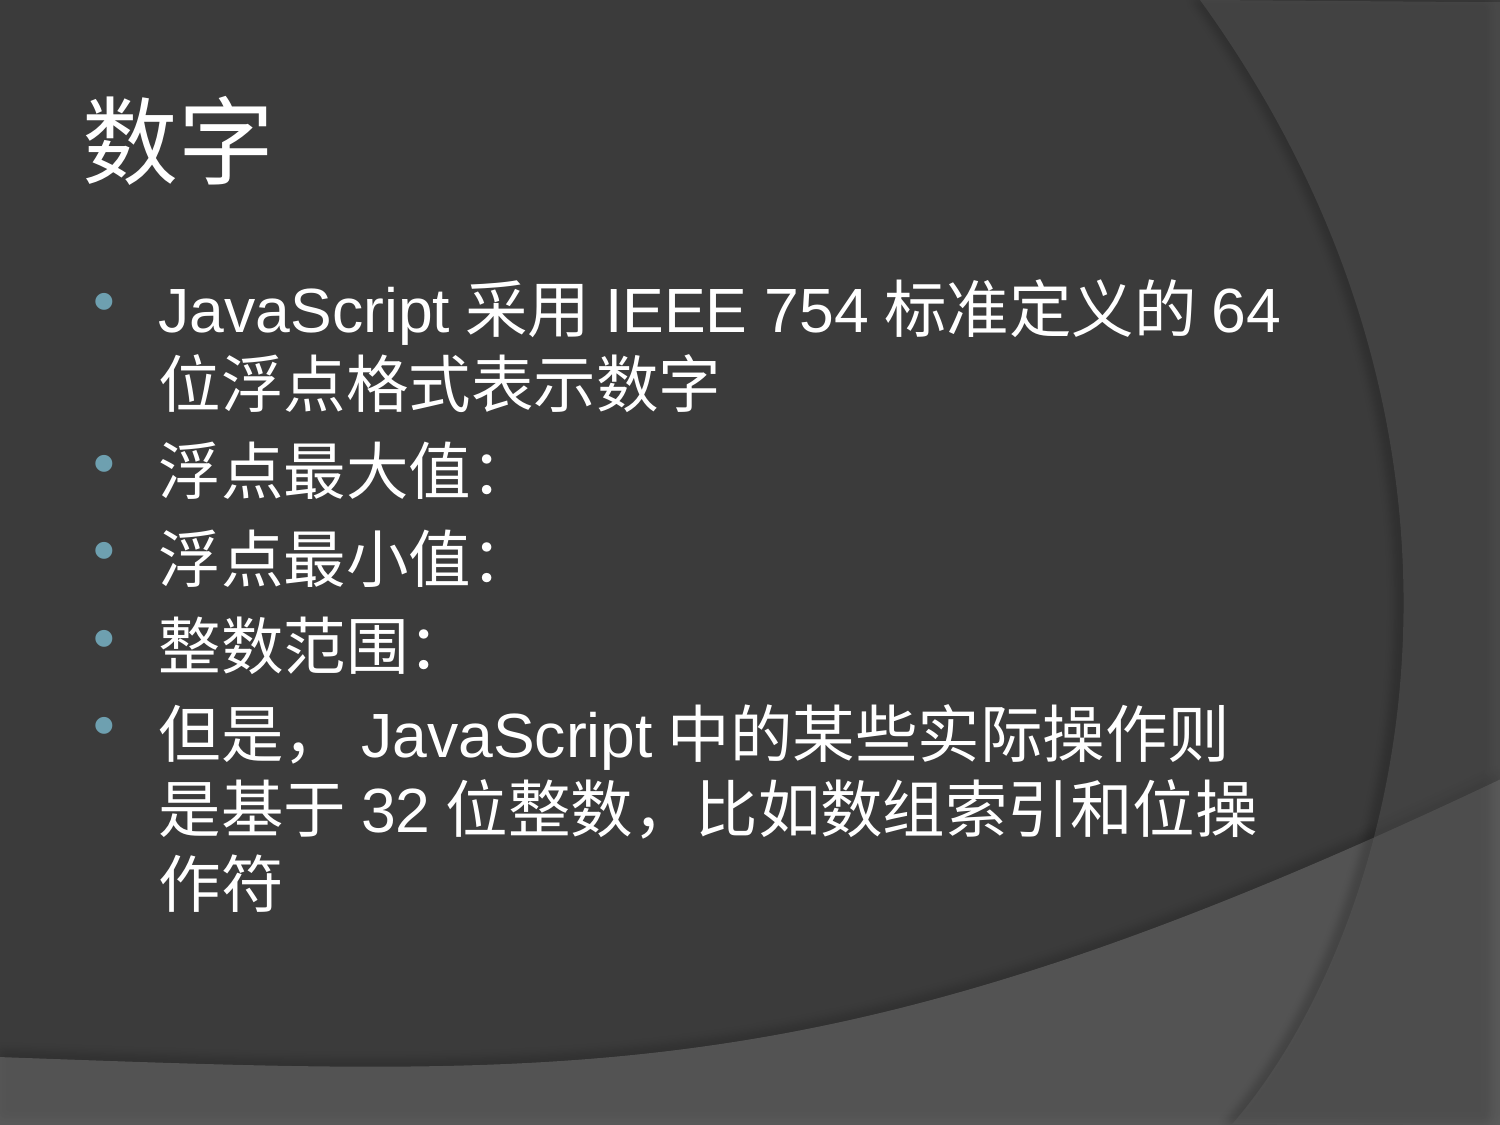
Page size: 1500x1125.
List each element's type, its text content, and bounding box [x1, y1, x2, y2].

title 数字 [75, 45, 1300, 233]
